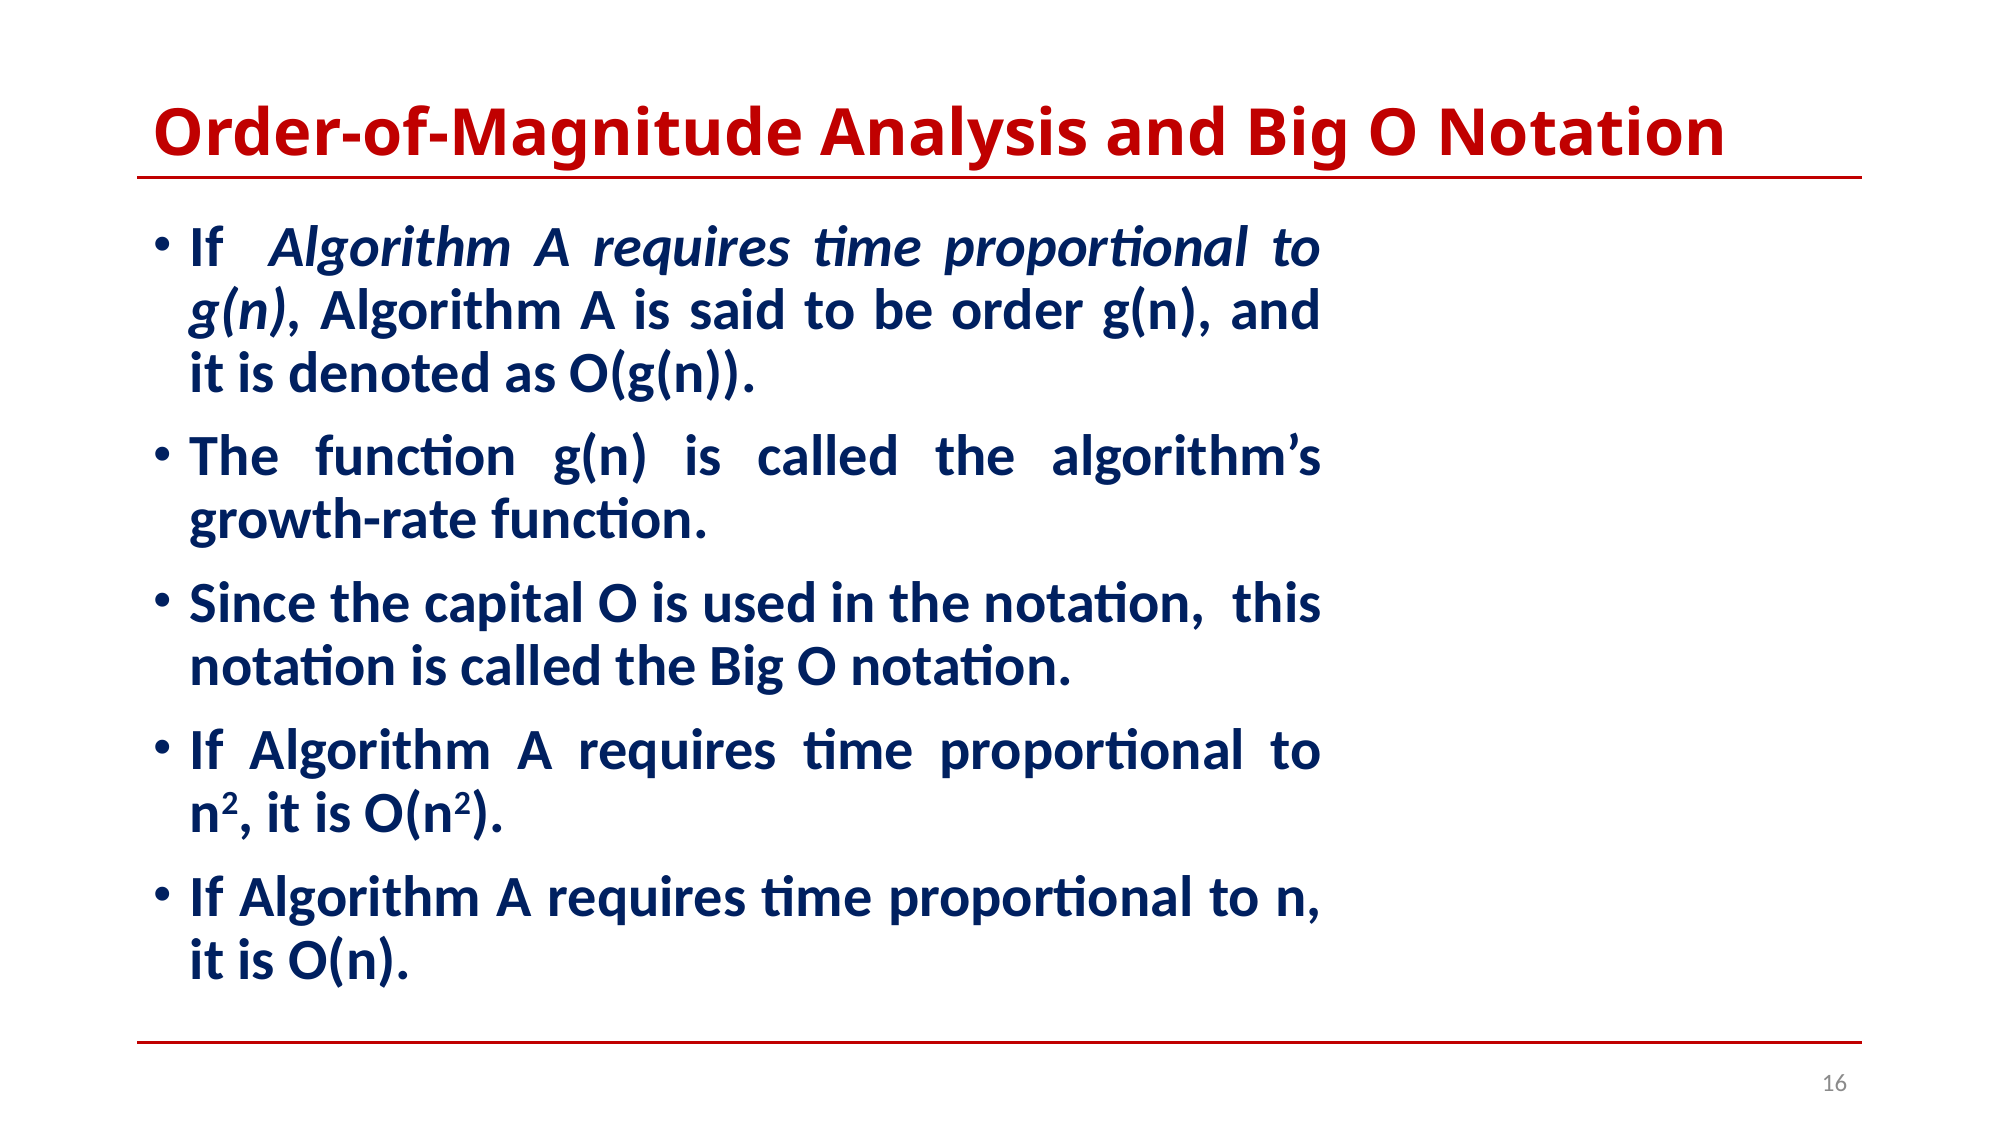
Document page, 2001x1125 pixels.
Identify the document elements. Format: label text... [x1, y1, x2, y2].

slide_number 16 [1412, 1051, 1863, 1111]
list If Algorithm A requires time proportional to g(n), Algorithm A is said to be order g(n), and it is denoted as O(g(n)). The function g(n) is called the algorithm’s growth-rate function. Since the capital O is used in the notation, this notation is called the Big O notation. If Algorithm A requires time proportional to n2, it is O(n2). If Algorithm A requires time proportional to n, it is O(n). [137, 208, 1338, 1014]
title Order-of-Magnitude Analysis and Big O Notation [137, 90, 1863, 178]
